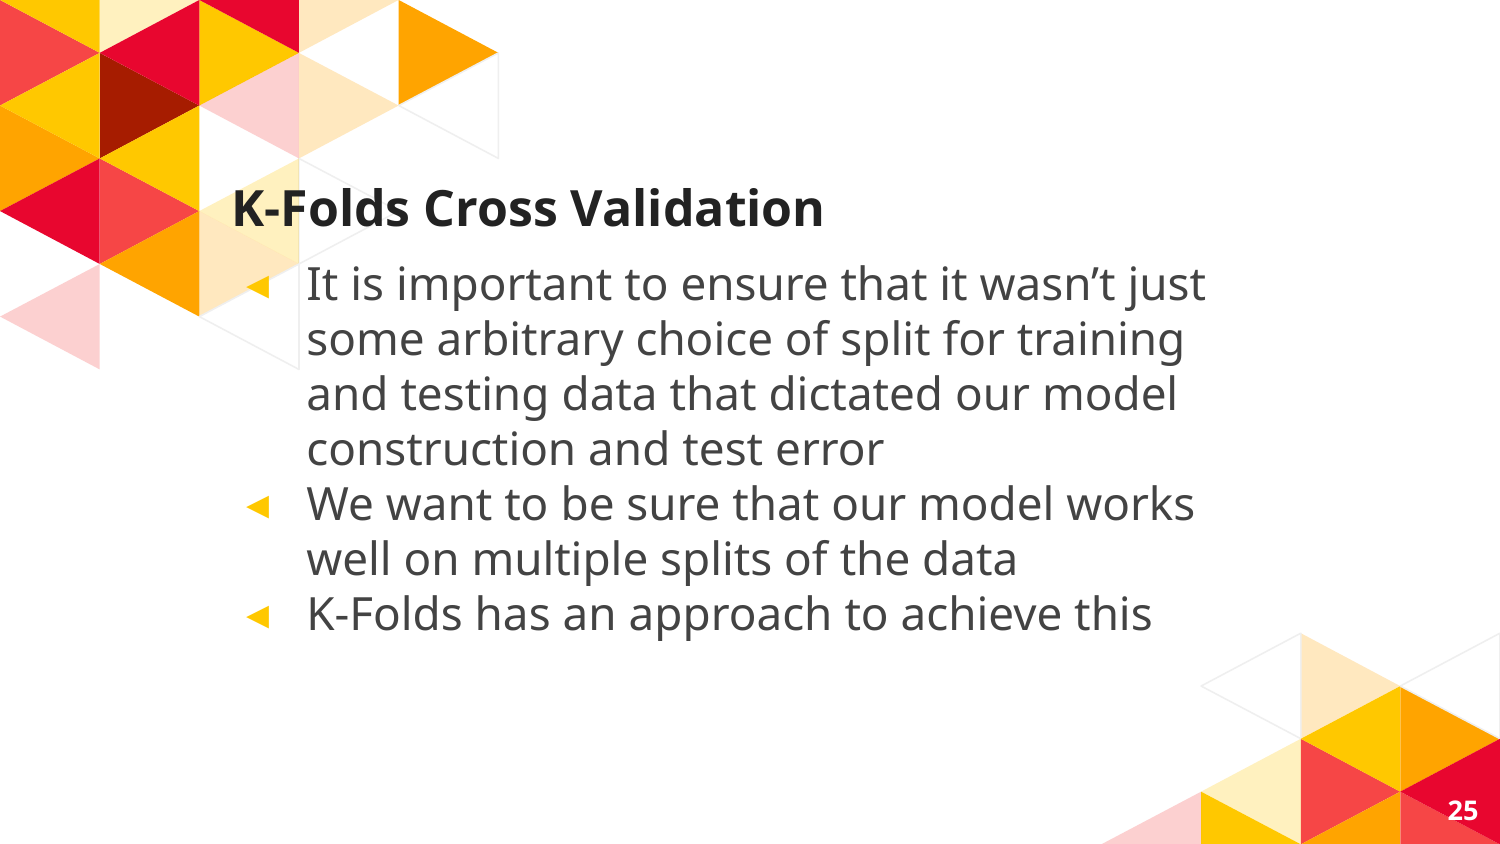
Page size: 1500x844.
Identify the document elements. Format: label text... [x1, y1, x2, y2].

title K-Folds Cross Validation [216, 142, 1276, 239]
list It is important to ensure that it wasn’t just some arbitrary choice of split for training and testing data that dictated our model construction and test error We want to be sure that our model works well on multiple splits of the data K-Folds has an approach to achieve this [216, 239, 1276, 716]
slide_number ‹#› [1403, 779, 1494, 844]
